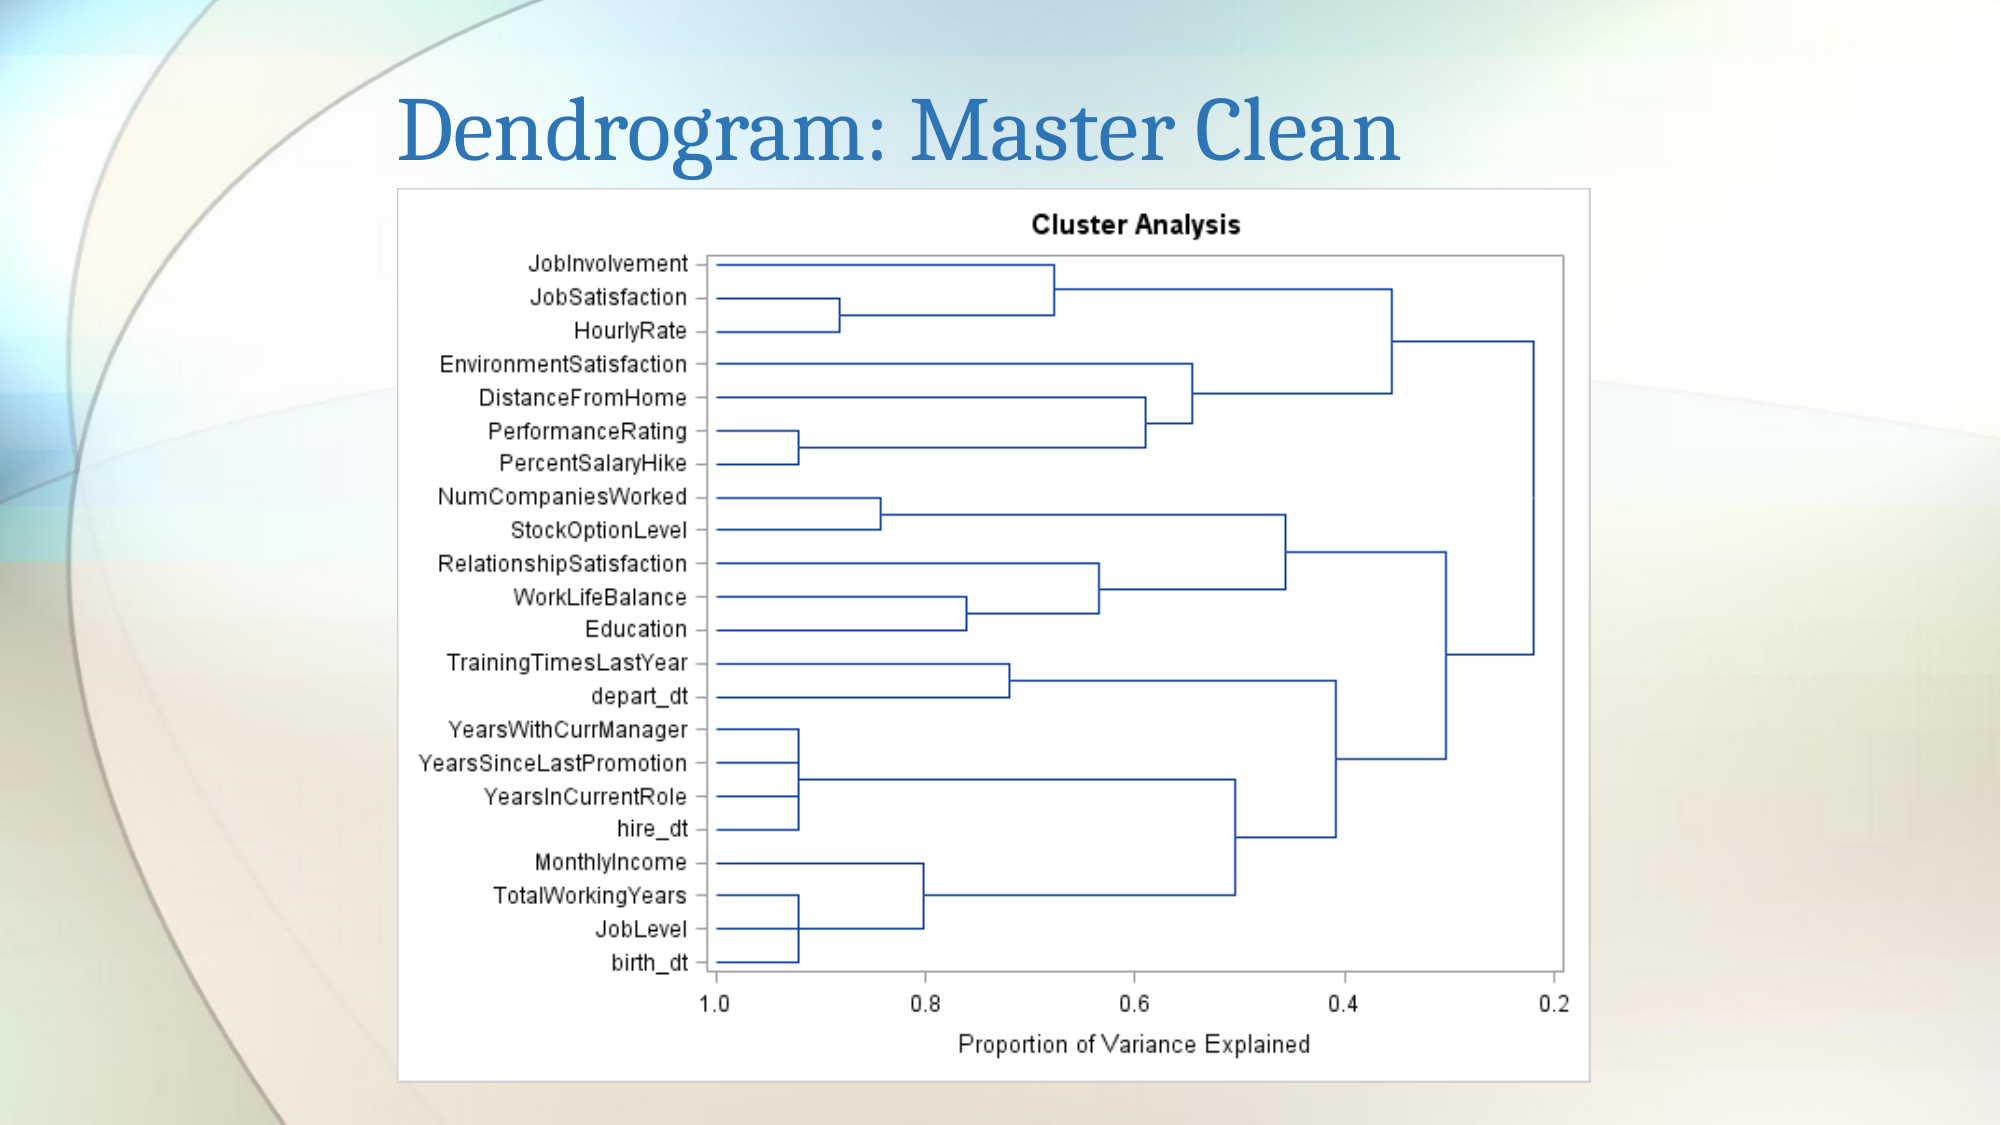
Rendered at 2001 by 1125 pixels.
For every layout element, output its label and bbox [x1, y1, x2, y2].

title [381, 59, 1863, 189]
picture [0, 0, 2001, 1125]
